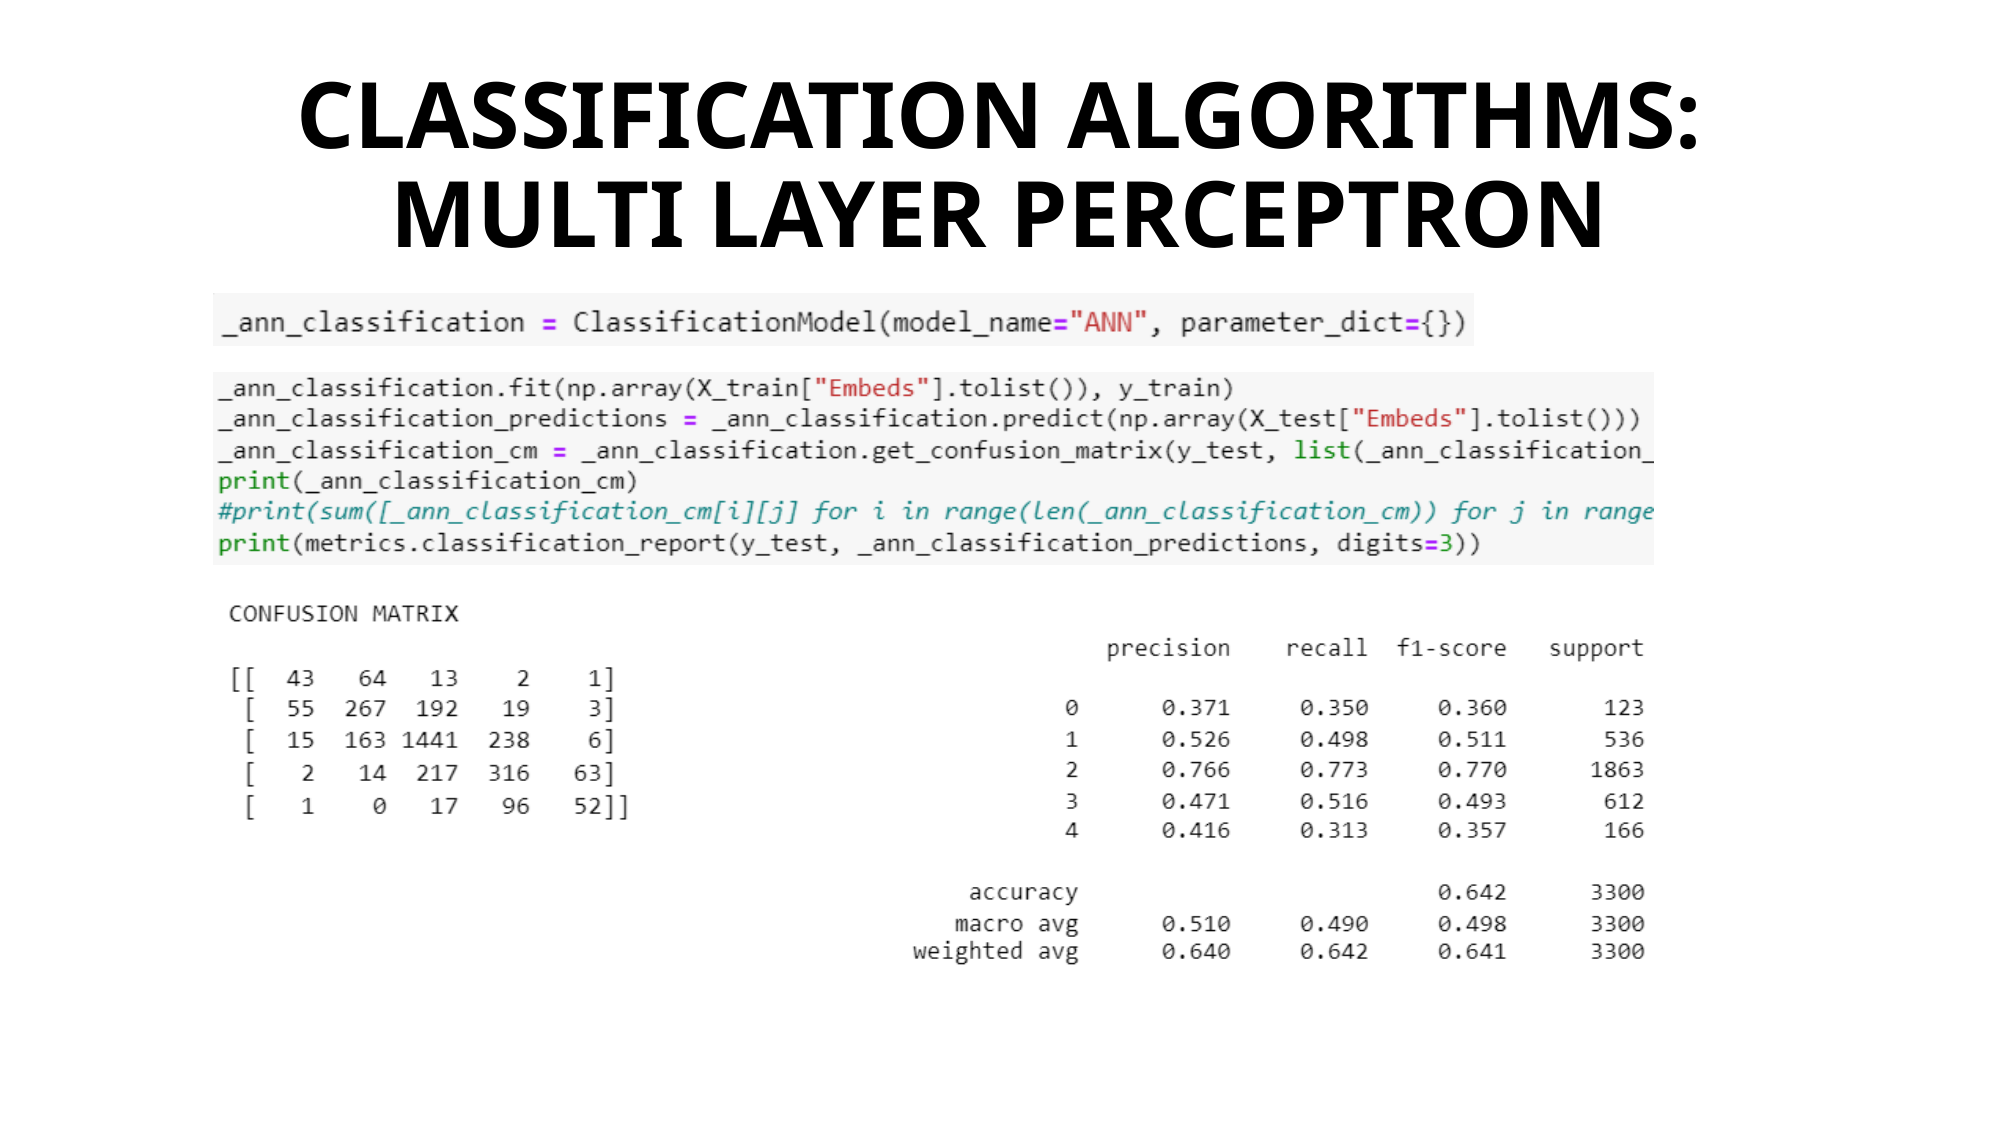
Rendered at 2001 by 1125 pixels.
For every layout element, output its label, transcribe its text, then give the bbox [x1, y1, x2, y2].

picture [213, 372, 1654, 565]
picture [903, 612, 1683, 981]
picture [217, 590, 646, 837]
picture [213, 293, 1474, 346]
title CLASSIFICATION ALGORITHMS: MULTI LAYER PERCEPTRON [137, 59, 1863, 278]
